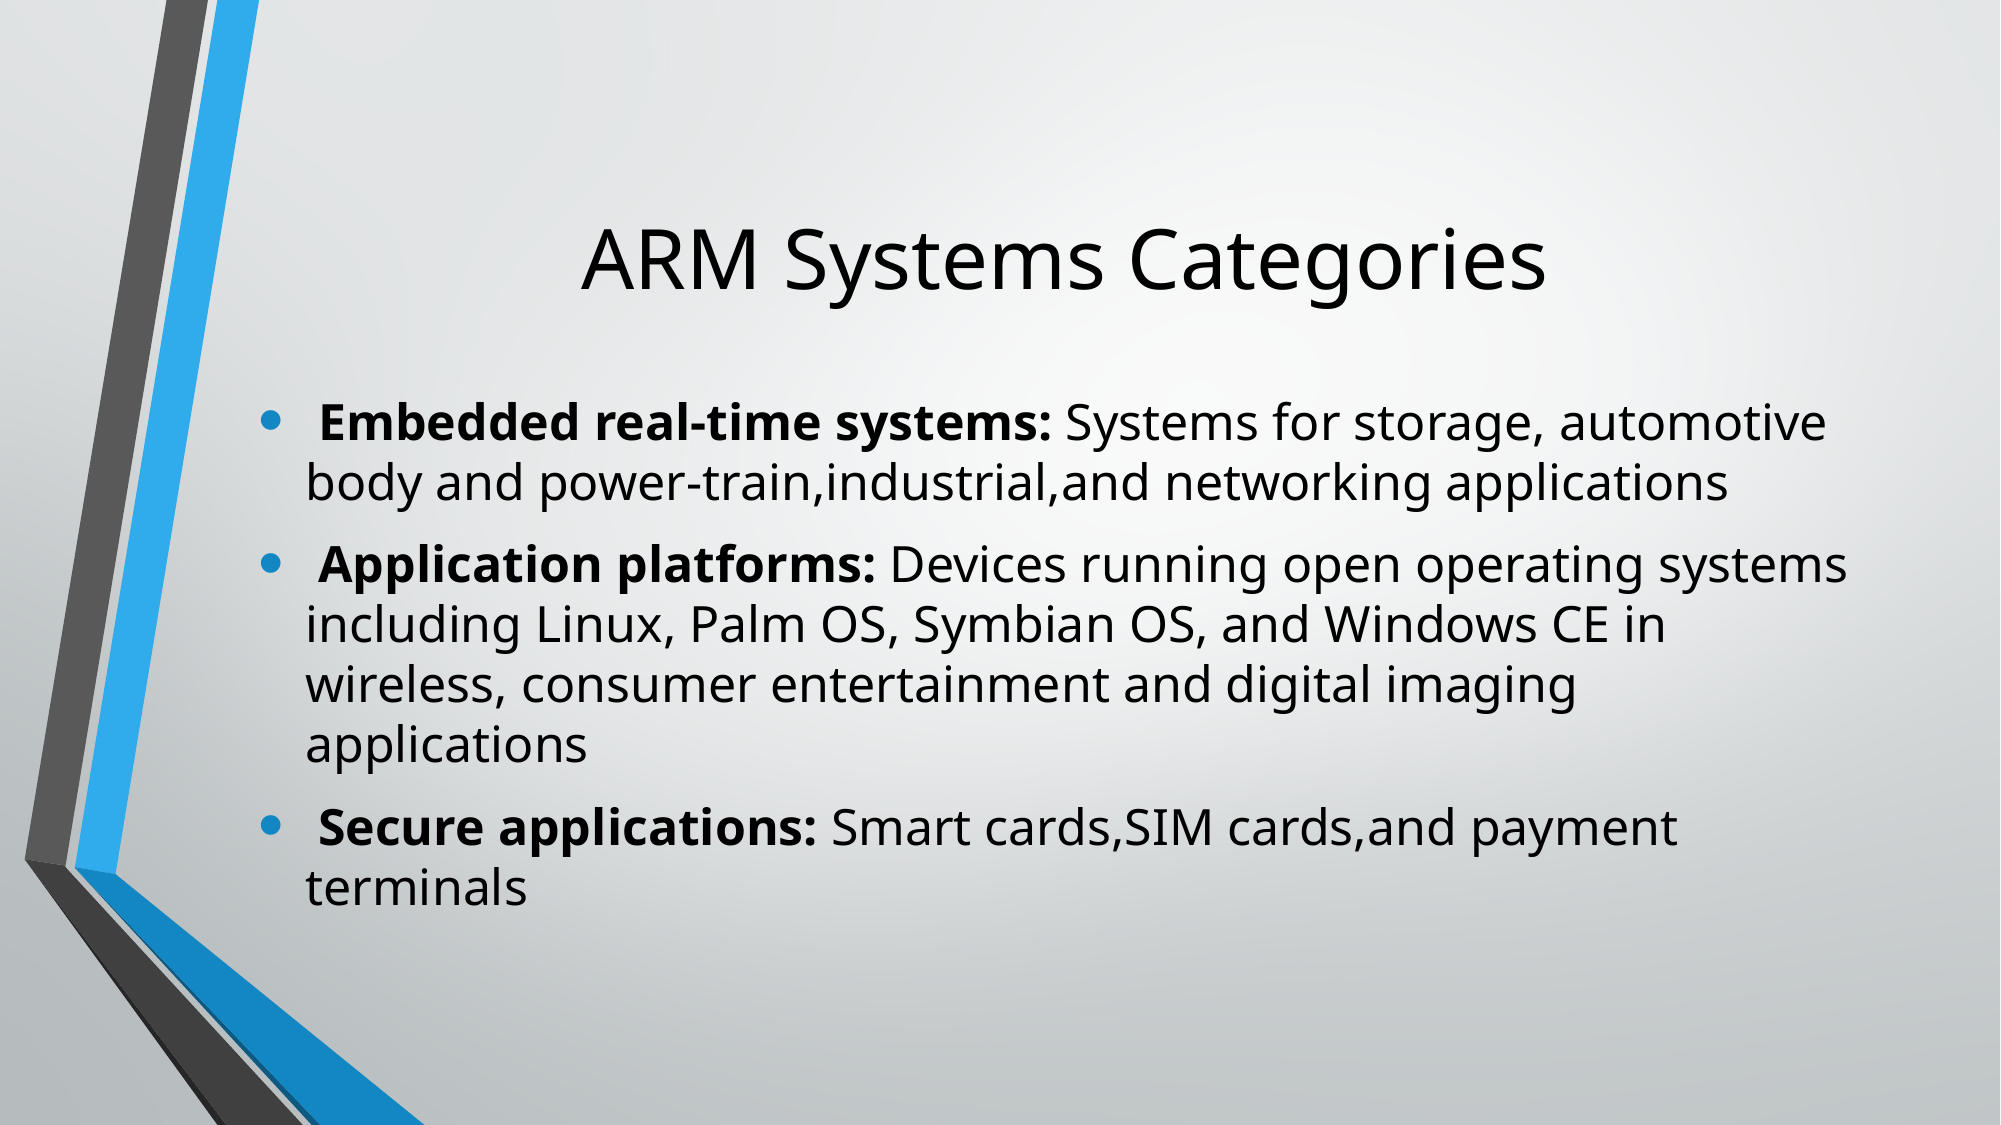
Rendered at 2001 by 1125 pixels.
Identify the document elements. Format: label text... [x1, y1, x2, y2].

title ARM Systems Categories [243, 112, 1887, 400]
list Embedded real-time systems: Systems for storage, automotive body and power-train,industrial,and networking applications Application platforms: Devices running open operating systems including Linux, Palm OS, Symbian OS, and Windows CE in wireless, consumer entertainment and digital imaging applications Secure applications: Smart cards,SIM cards,and payment terminals [243, 437, 1887, 950]
